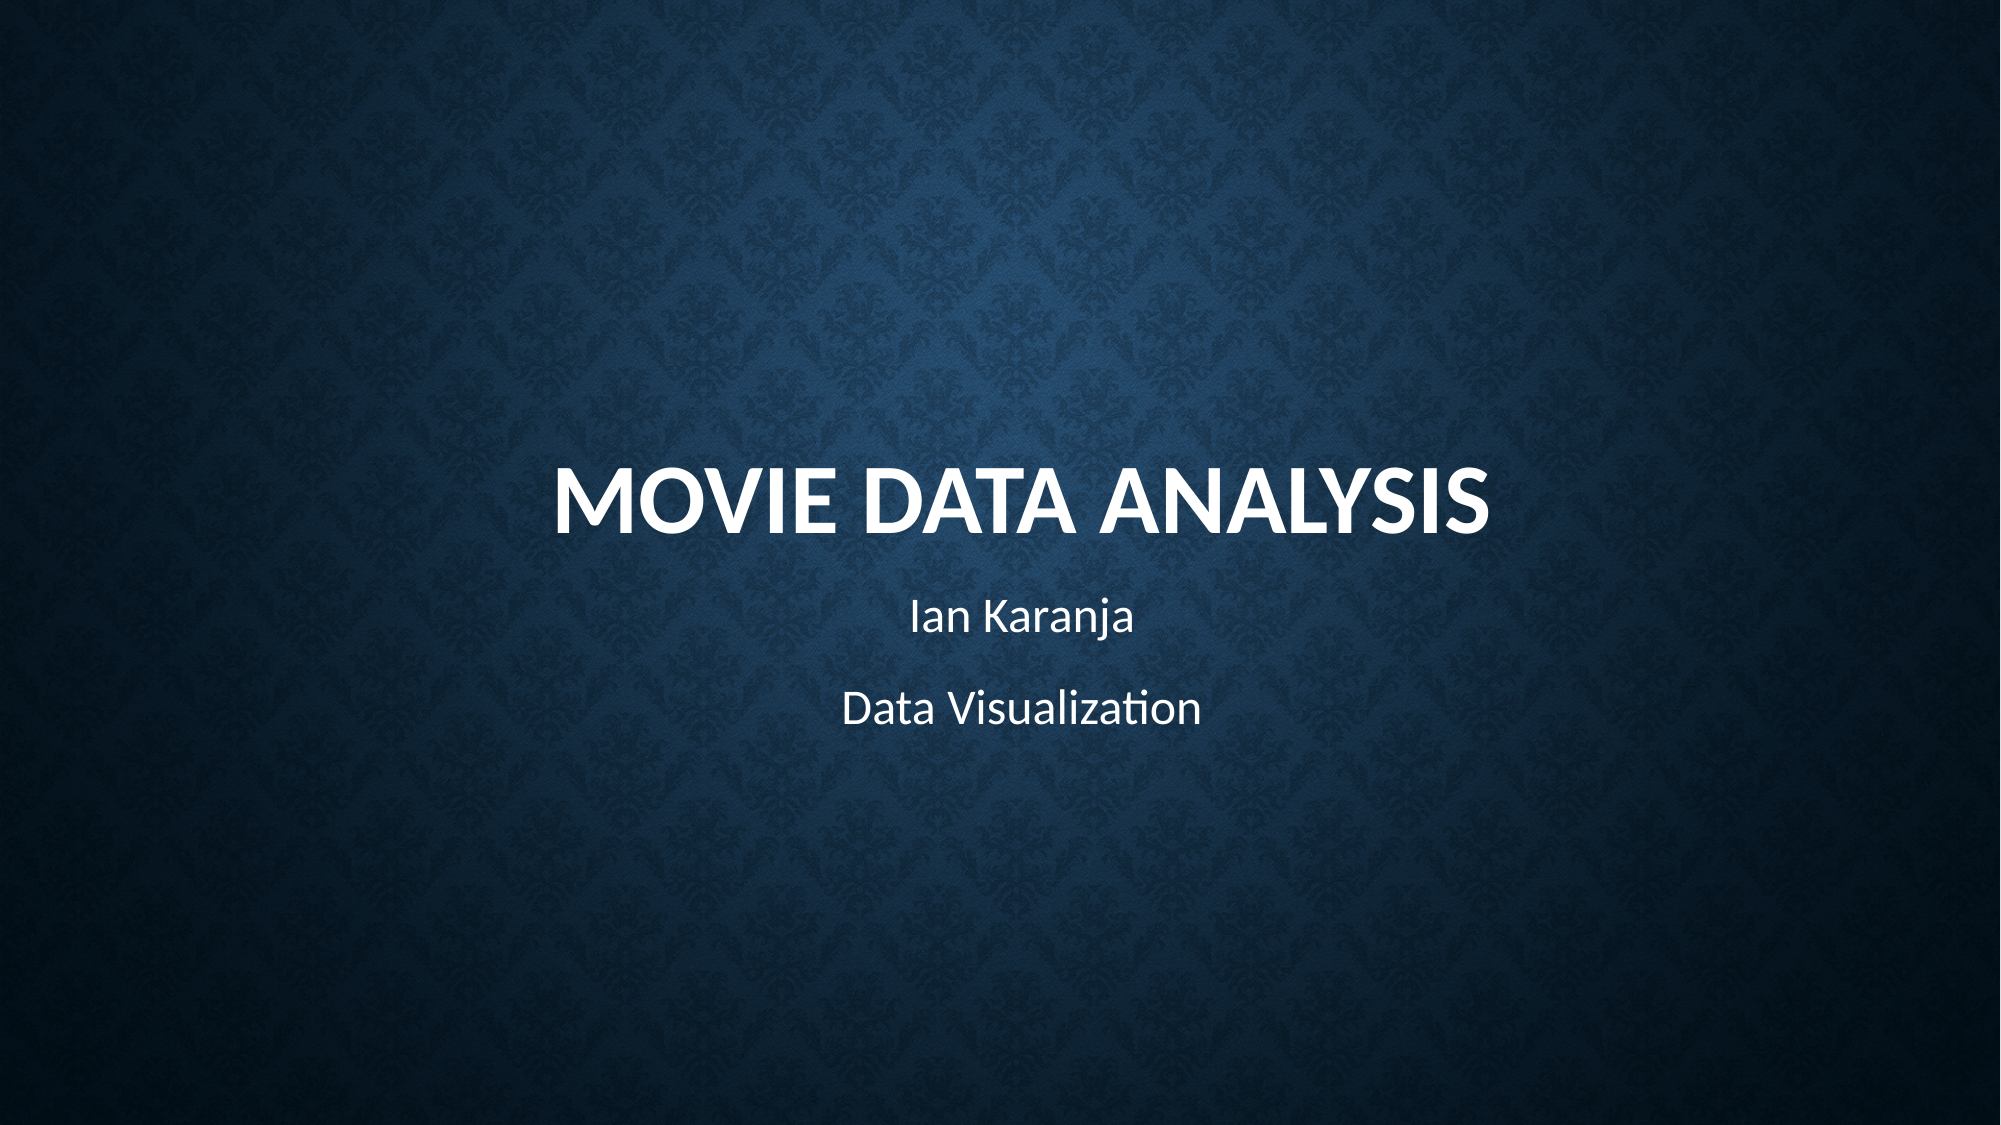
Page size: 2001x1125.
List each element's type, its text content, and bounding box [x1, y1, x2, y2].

subtitle Ian Karanja Data Visualization [272, 562, 1772, 1107]
title Movie data analysis [272, 170, 1772, 562]
